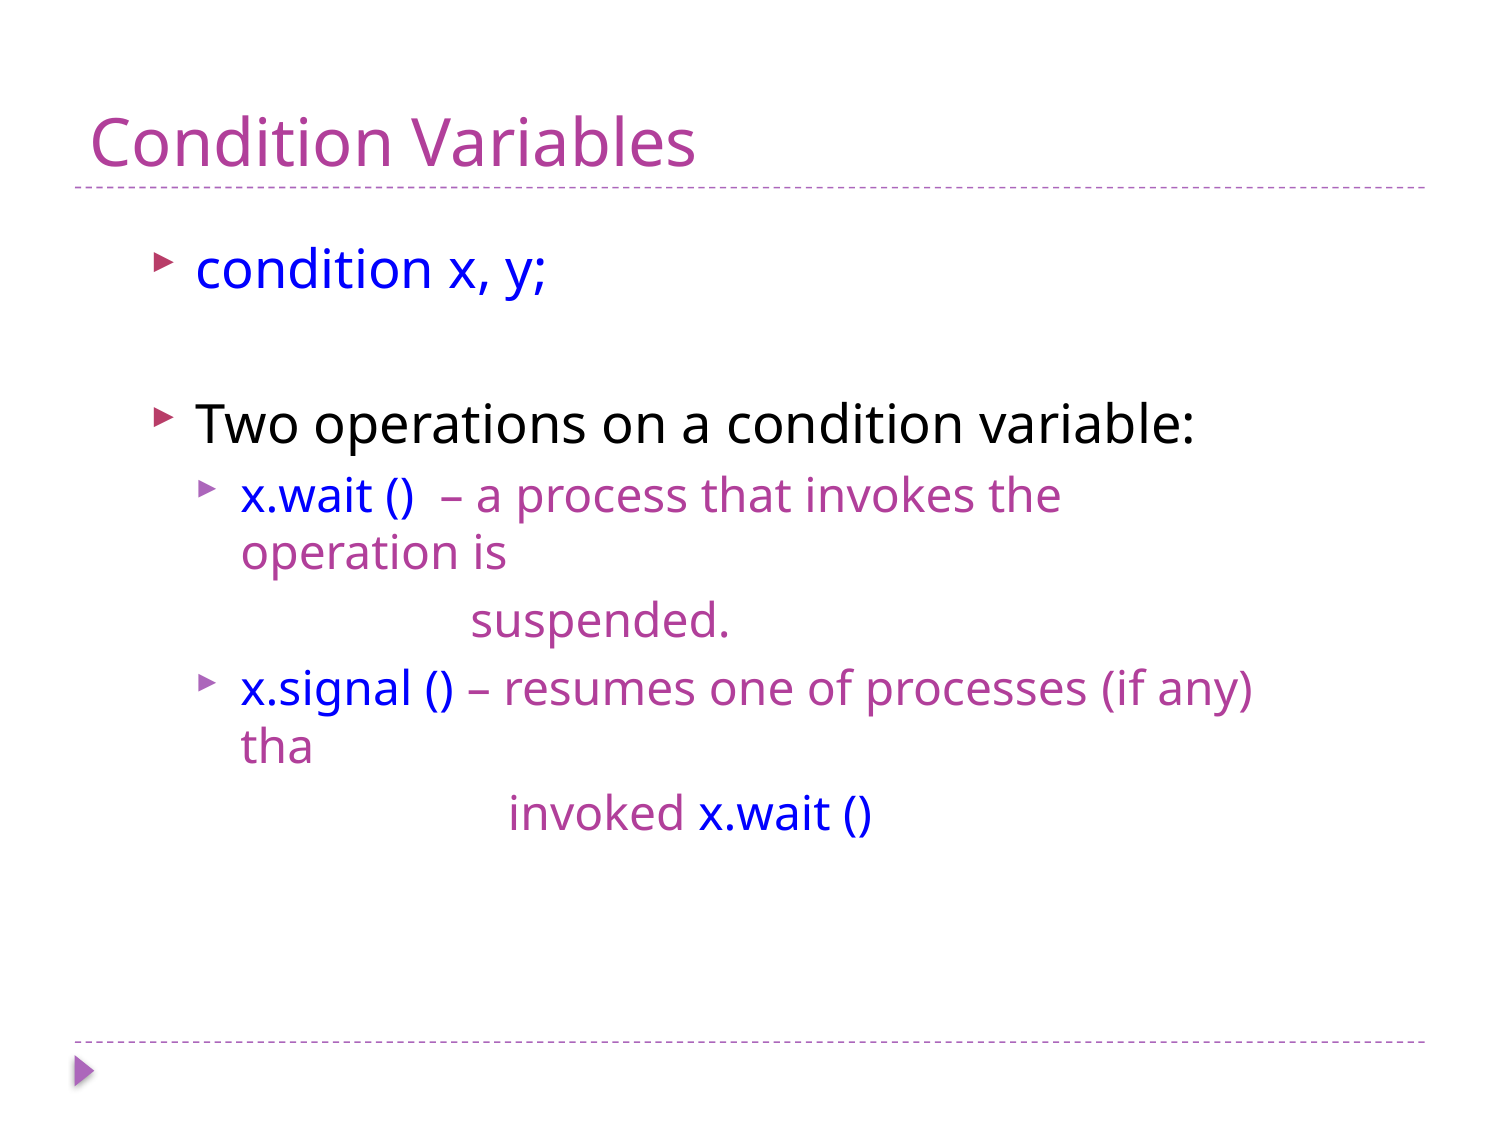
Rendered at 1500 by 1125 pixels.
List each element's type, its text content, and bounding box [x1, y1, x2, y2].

list condition x, y; Two operations on a condition variable: x.wait () – a process that invokes the operation is suspended. x.signal () – resumes one of processes (if any) tha invoked x.wait () [135, 226, 1280, 948]
title Condition Variables [75, 24, 1425, 188]
